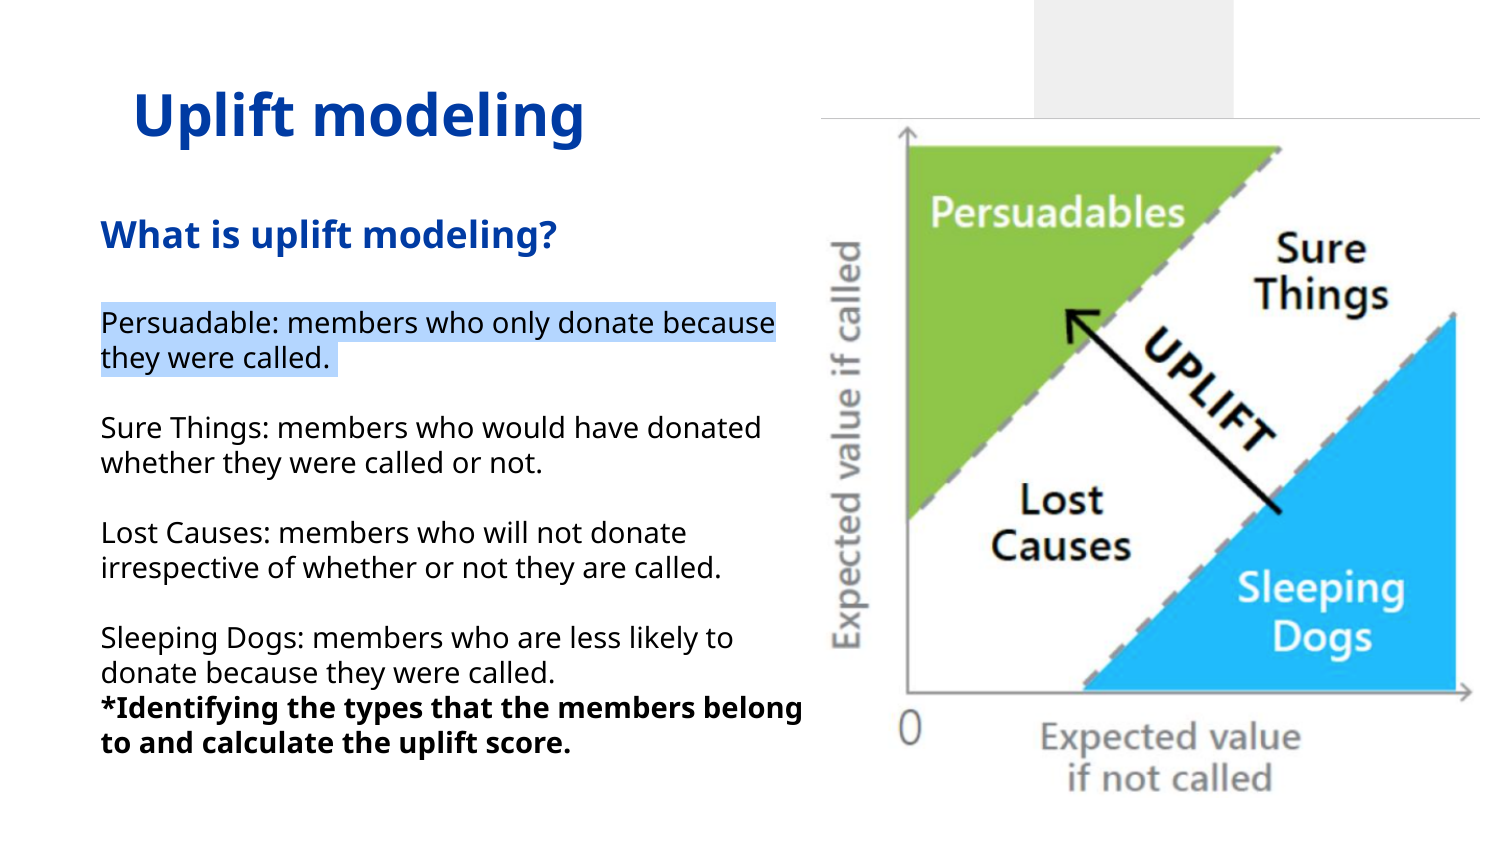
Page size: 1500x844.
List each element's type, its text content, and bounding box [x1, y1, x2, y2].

list Persuadable: members who only donate because they were called. Sure Things: members who would have donated whether they were called or not. Lost Causes: members who will not donate irrespective of whether or not they are called. Sleeping Dogs: members who are less likely to donate because they were called. *Identifying the types that the members belong to and calculate the uplift score. [85, 289, 815, 626]
subtitle What is uplift modeling? [85, 195, 707, 273]
title Uplift modeling [116, 63, 1383, 157]
picture [820, 117, 1480, 798]
